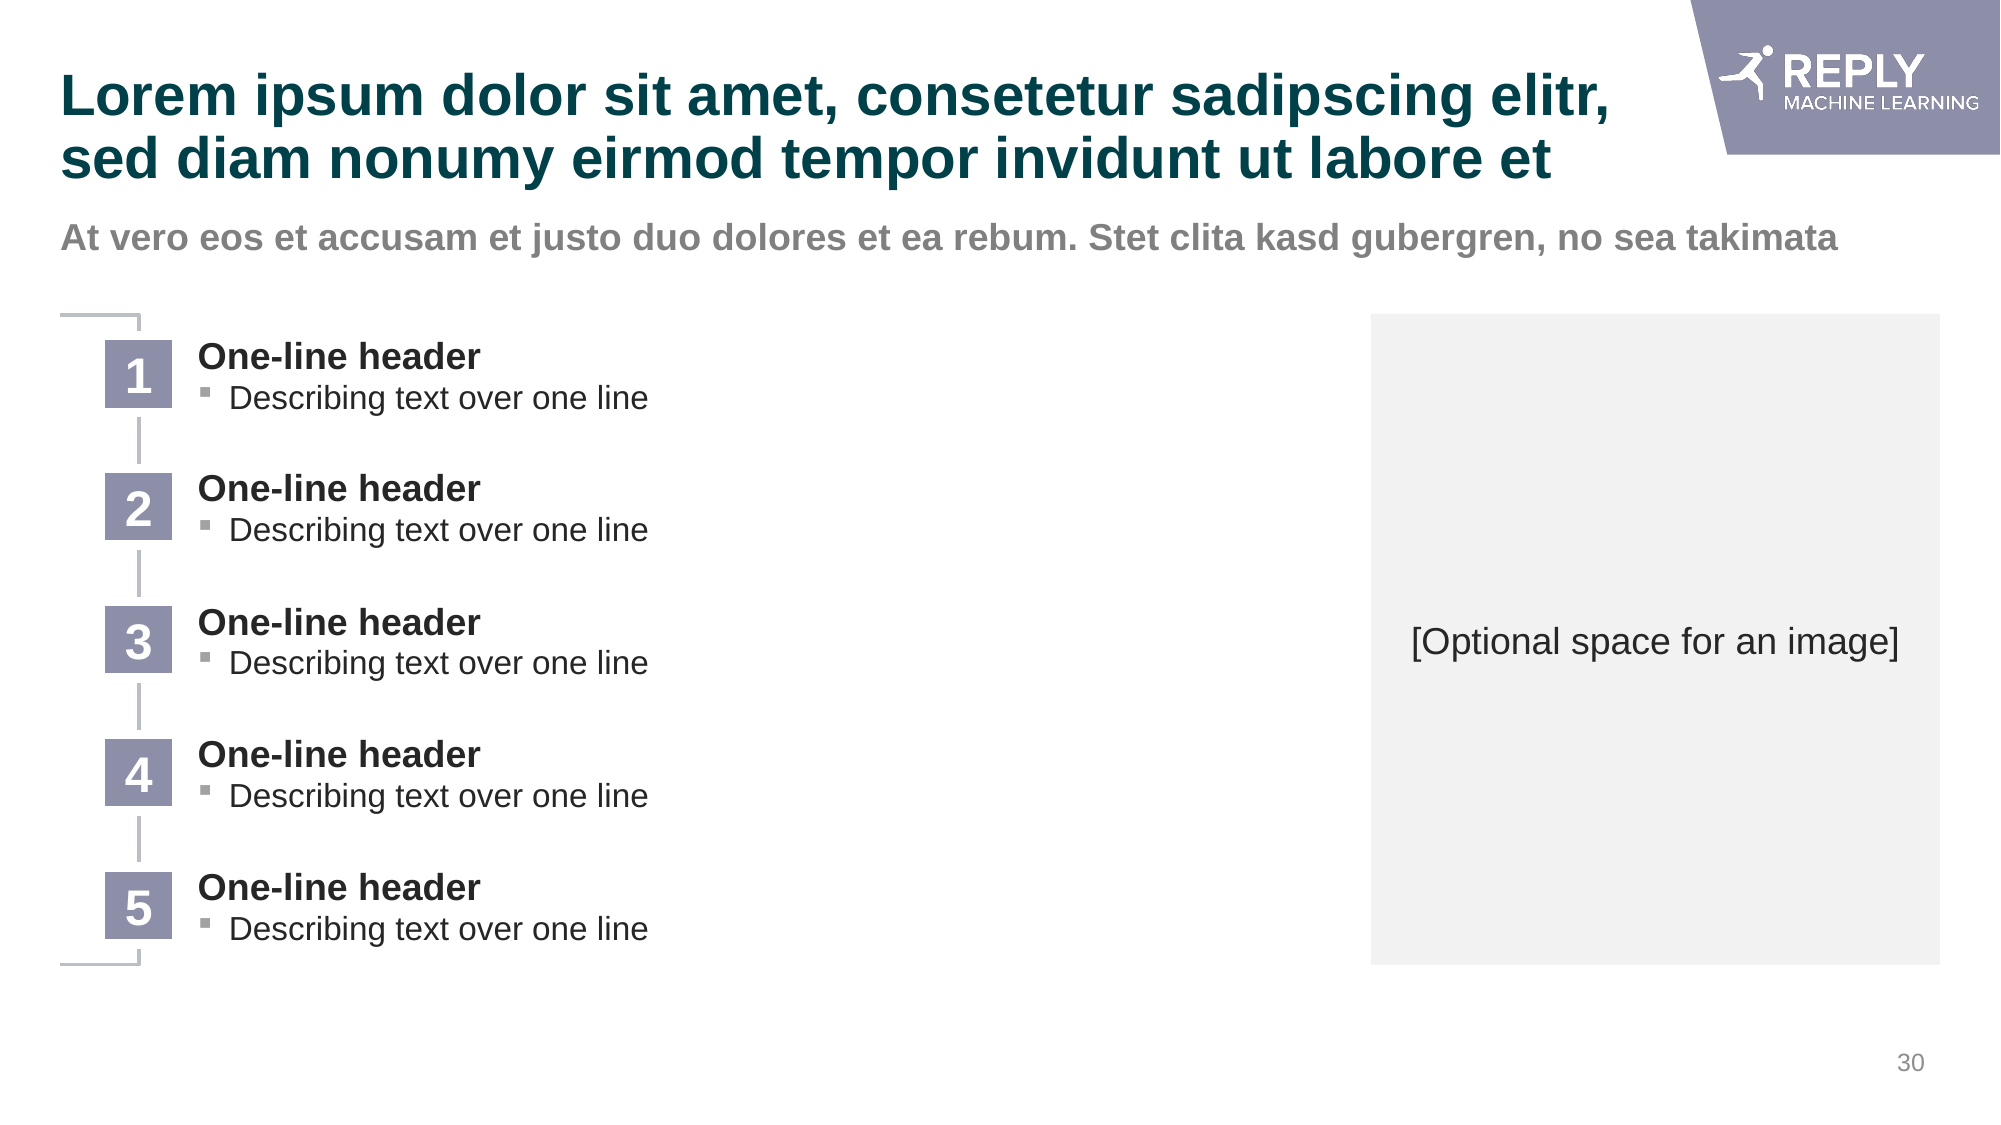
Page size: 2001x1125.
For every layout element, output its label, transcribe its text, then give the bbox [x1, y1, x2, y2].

text_box 3 [100, 601, 177, 679]
text_box 2 [100, 468, 177, 546]
text_box One-line header Describing text over one line [138, 713, 1370, 832]
text_box One-line header Describing text over one line [138, 580, 1370, 699]
text_box [60, 314, 139, 965]
title Lorem ipsum dolor sit amet, consetetur sadipscing elitr, sed diam nonumy eirmod tempor invidunt ut labore et [60, 65, 1691, 196]
text_box 1 [100, 335, 177, 413]
text_box 4 [100, 734, 177, 811]
text_box 5 [100, 867, 177, 944]
text_box One-line header Describing text over one line [138, 846, 1370, 965]
text_box One-line header Describing text over one line [138, 314, 1370, 433]
slide_number 30 [1490, 1042, 1940, 1080]
text_box [Optional space for an image] [1370, 313, 1941, 966]
list At vero eos et accusam et justo duo dolores et ea rebum. Stet clita kasd gubergren, no sea takimata [60, 213, 1941, 265]
text_box One-line header Describing text over one line [138, 447, 1370, 566]
